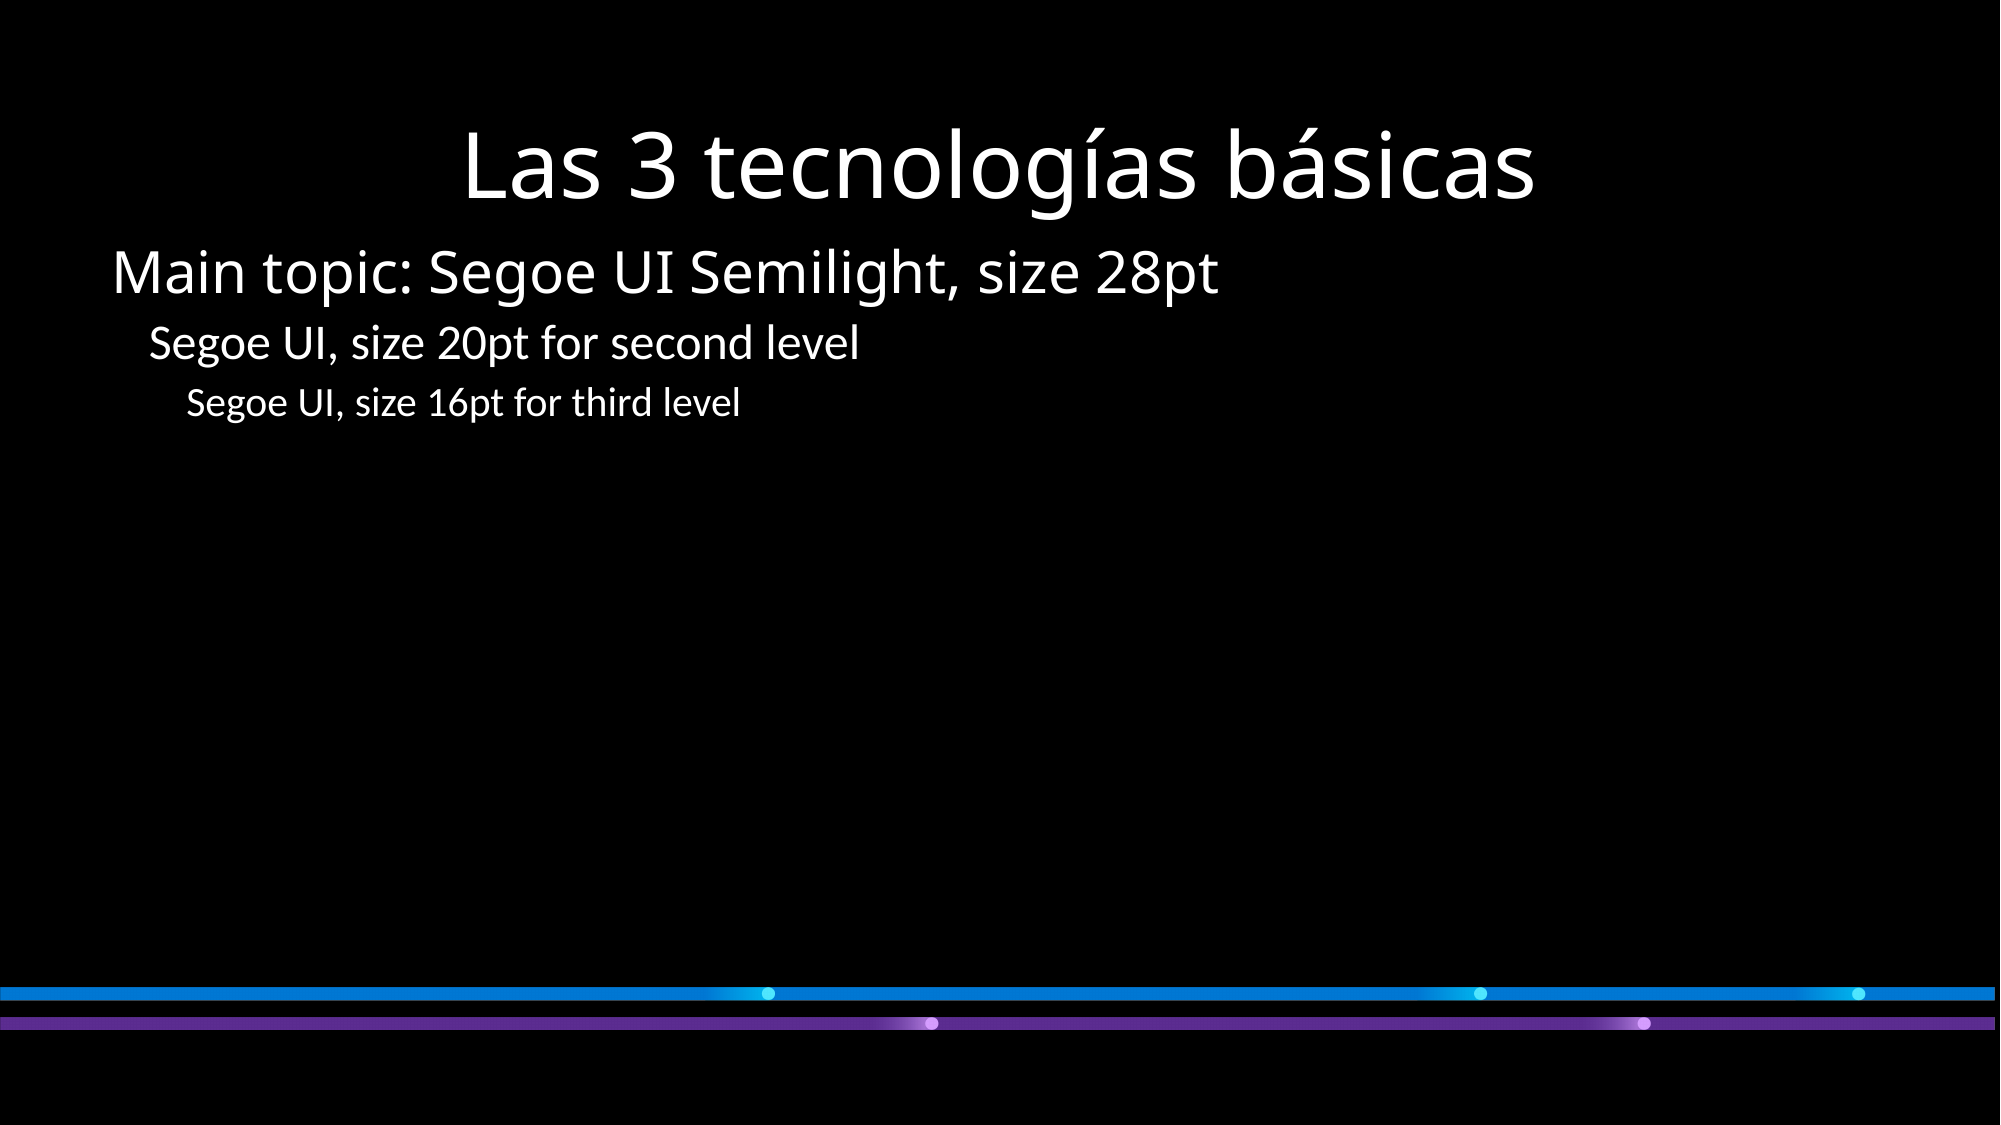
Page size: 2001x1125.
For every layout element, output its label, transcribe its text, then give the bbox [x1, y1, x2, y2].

list Main topic: Segoe UI Semilight, size 28pt Segoe UI, size 20pt for second level Segoe UI, size 16pt for third level [96, 235, 1904, 436]
picture [0, 987, 2000, 1030]
title Las 3 tecnologías básicas [137, 59, 1863, 235]
